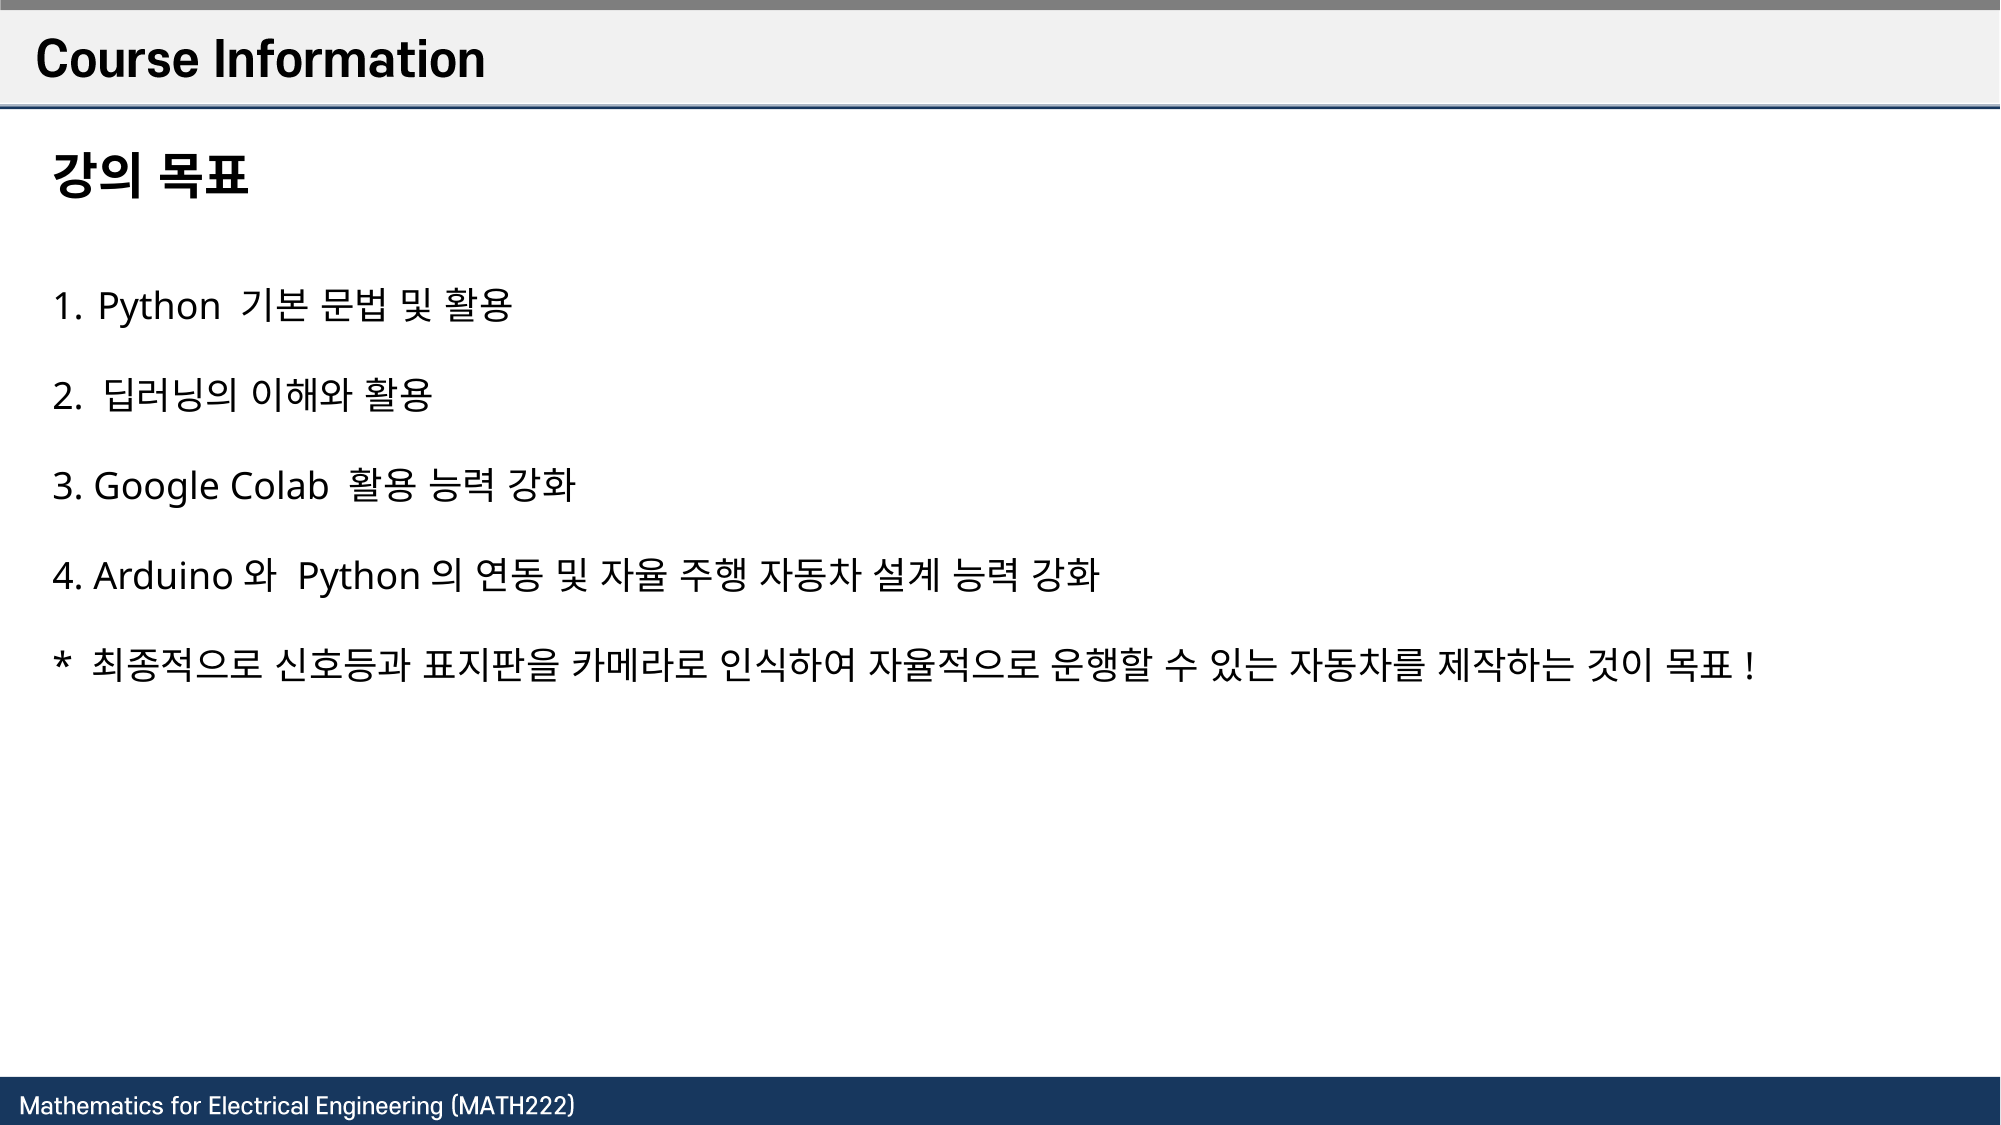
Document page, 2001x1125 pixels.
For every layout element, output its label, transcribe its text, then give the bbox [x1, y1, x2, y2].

text_box 강의 목표 [37, 137, 463, 213]
picture [35, 24, 511, 91]
text_box Python 기본 문법 및 활용 2. 딥러닝의 이해와 활용 3. Google Colab 활용 능력 강화 4. Arduino와 Python의 연동 및 자율 주행 자동차 설계 능력 강화 * 최종적으로 신호등과 표지판을 카메라로 인식하여 자율적으로 운행할 수 있는 자동차를 제작하는 것이 목표! [37, 274, 1925, 740]
picture [19, 1089, 593, 1121]
